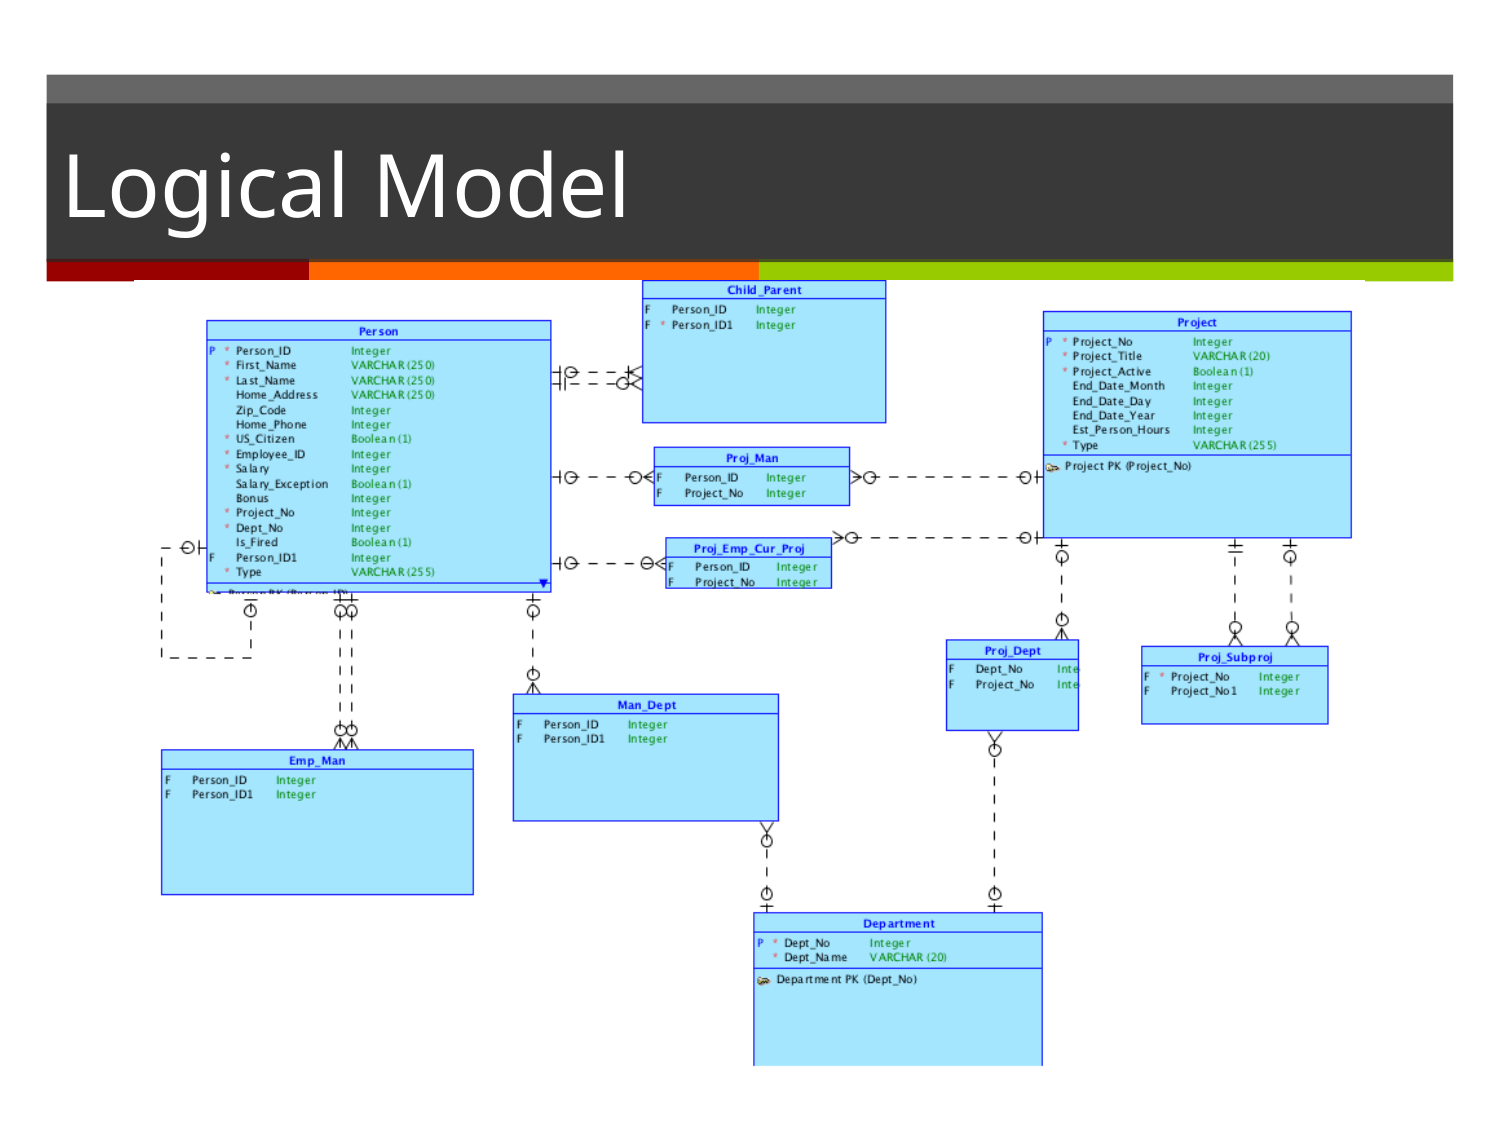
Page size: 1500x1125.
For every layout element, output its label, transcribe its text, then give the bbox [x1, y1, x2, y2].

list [46, 279, 1454, 1080]
title Logical Model [46, 103, 1454, 263]
